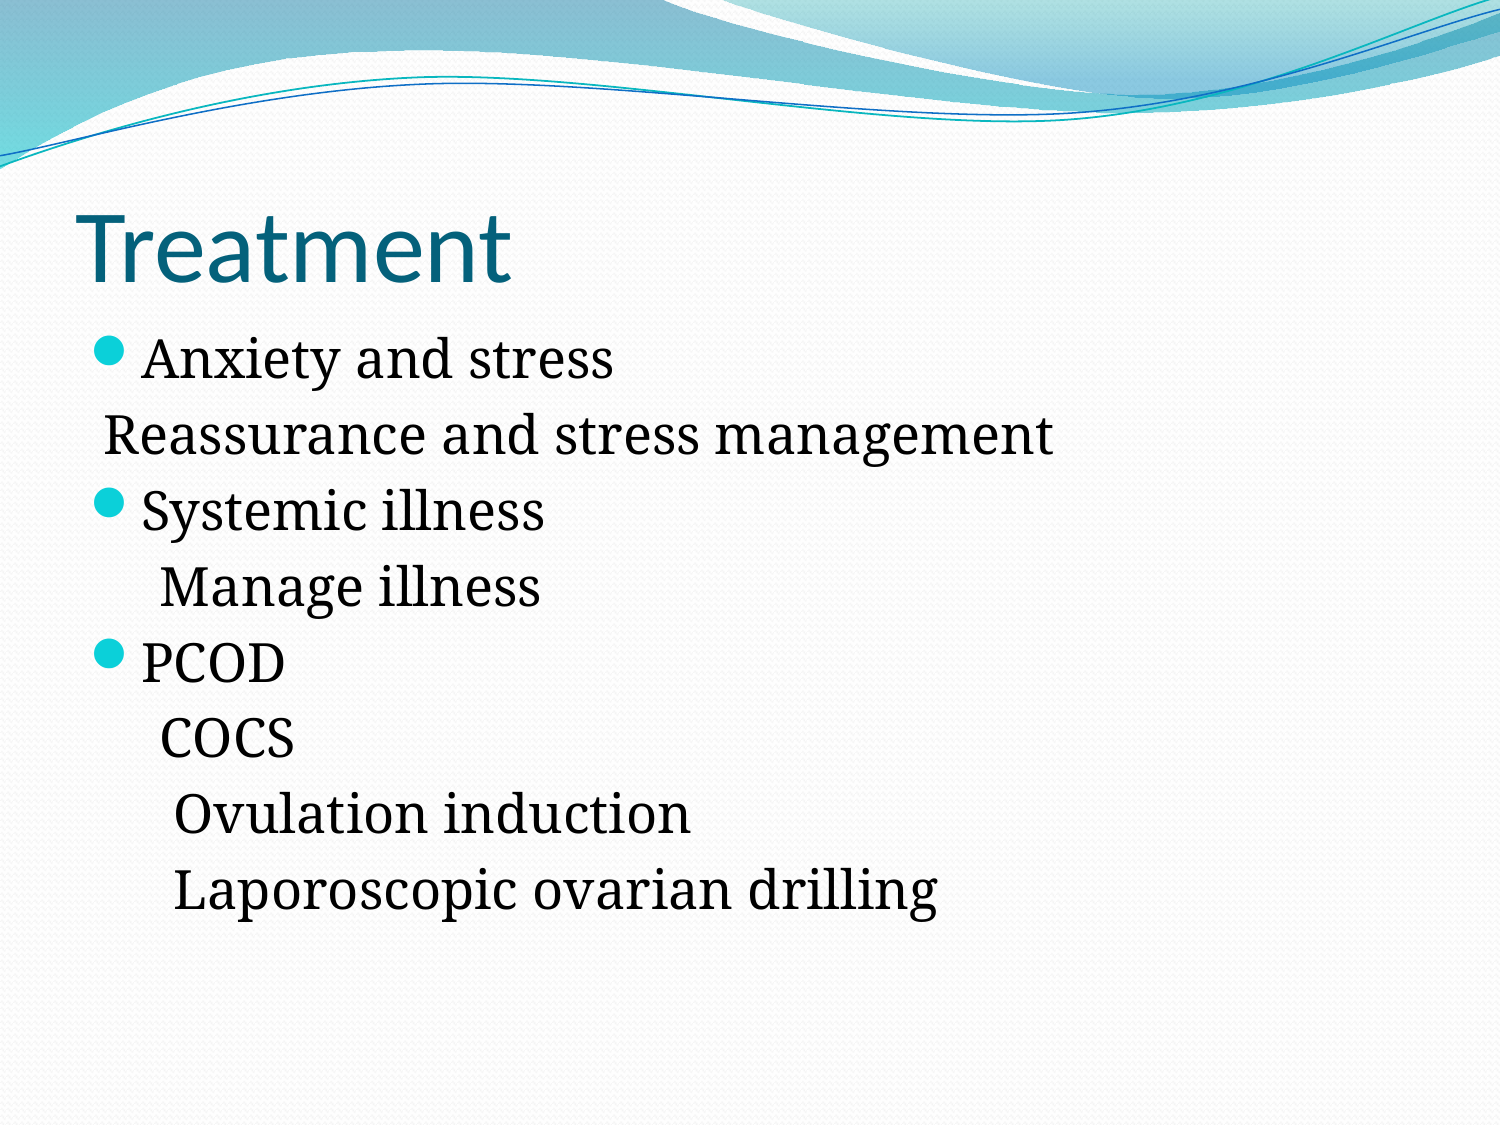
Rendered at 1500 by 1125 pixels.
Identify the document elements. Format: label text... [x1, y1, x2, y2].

title Treatment [75, 115, 1425, 303]
list Anxiety and stress Reassurance and stress management Systemic illness Manage illness PCOD COCS Ovulation induction Laporoscopic ovarian drilling [75, 317, 1425, 1038]
